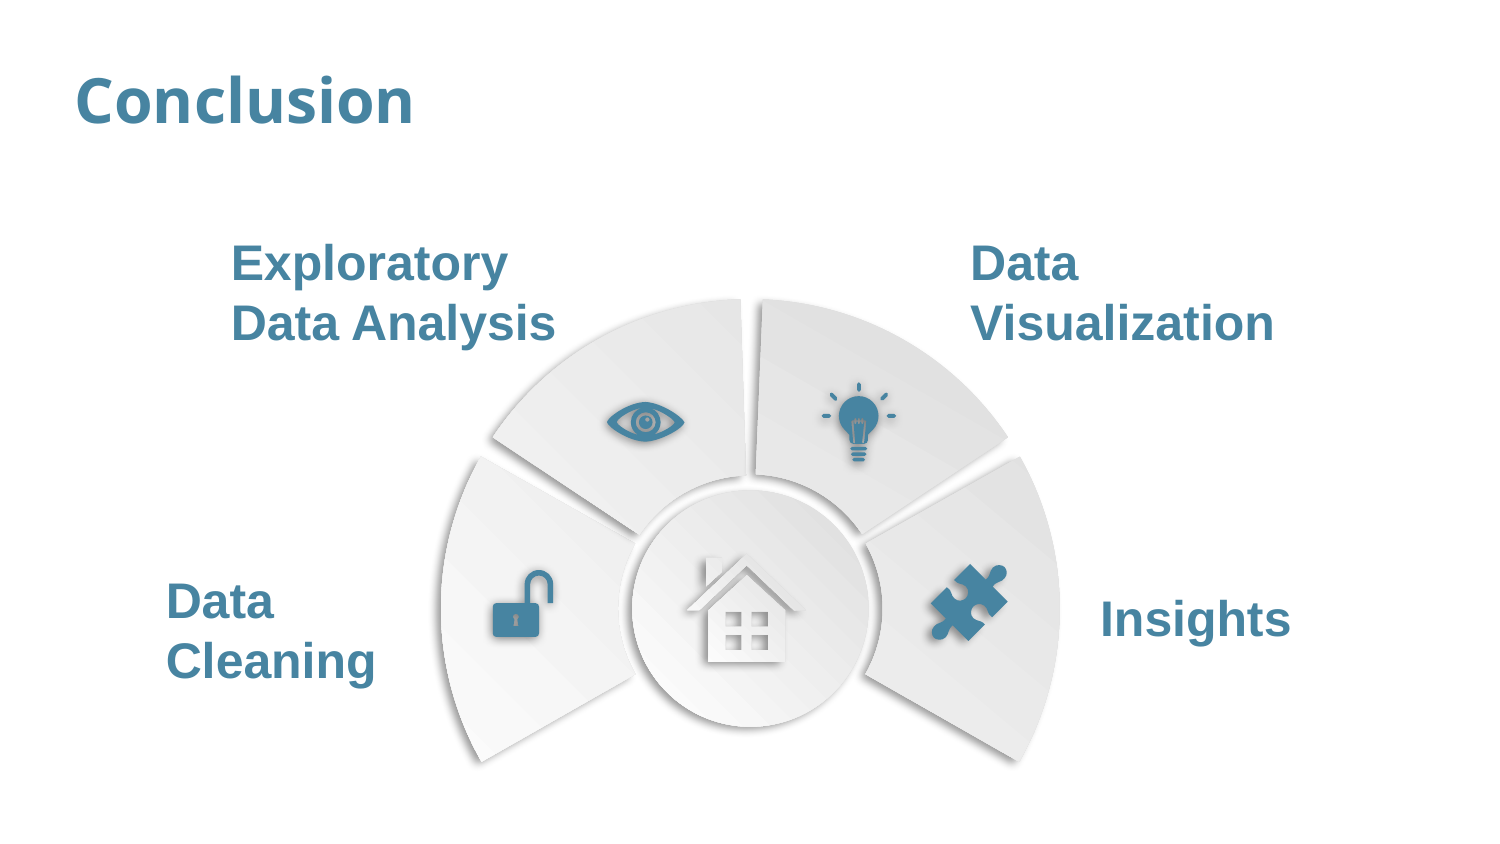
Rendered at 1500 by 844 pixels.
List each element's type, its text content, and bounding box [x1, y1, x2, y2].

text_box [857, 382, 861, 392]
text_box Data Cleaning [150, 560, 432, 657]
text_box [492, 570, 554, 637]
text_box [708, 575, 786, 662]
text_box [607, 401, 685, 442]
text_box [830, 392, 837, 401]
text_box Exploratory Data Analysis [215, 223, 579, 320]
text_box [886, 413, 897, 418]
text_box [441, 456, 636, 762]
text_box [492, 299, 745, 535]
text_box Data Visualization [955, 223, 1354, 320]
text_box [687, 553, 806, 611]
text_box [880, 392, 888, 401]
text_box Insights [1084, 578, 1412, 675]
text_box [852, 457, 866, 462]
text_box [865, 456, 1060, 762]
text_box [838, 396, 879, 444]
text_box [930, 563, 1008, 641]
text_box Conclusion [59, 51, 1341, 147]
text_box [632, 490, 869, 727]
text_box [850, 446, 868, 451]
text_box [821, 413, 832, 418]
text_box [850, 452, 867, 456]
text_box [755, 299, 1008, 535]
